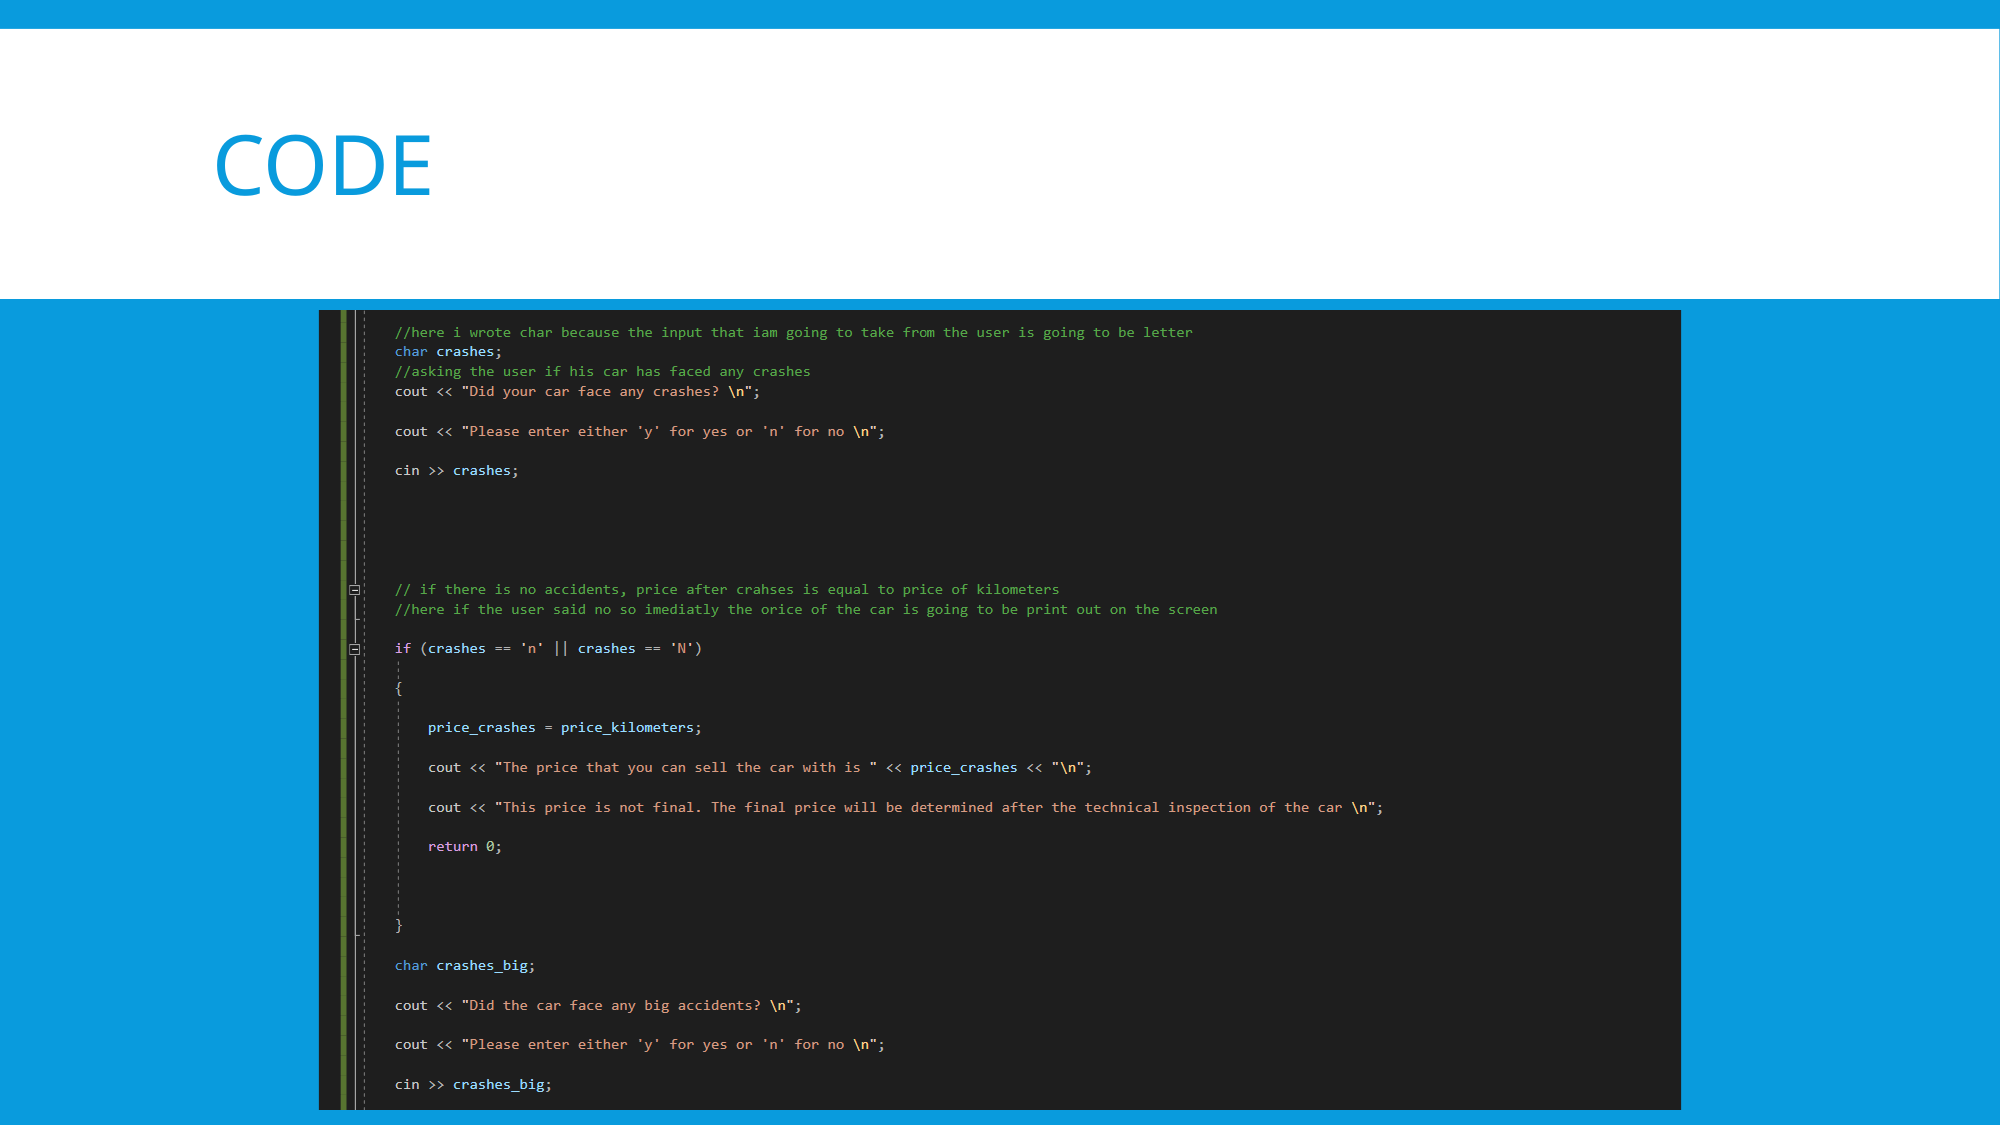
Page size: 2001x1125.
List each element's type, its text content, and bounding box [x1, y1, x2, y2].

title CODE [197, 46, 1803, 295]
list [318, 310, 1682, 1110]
